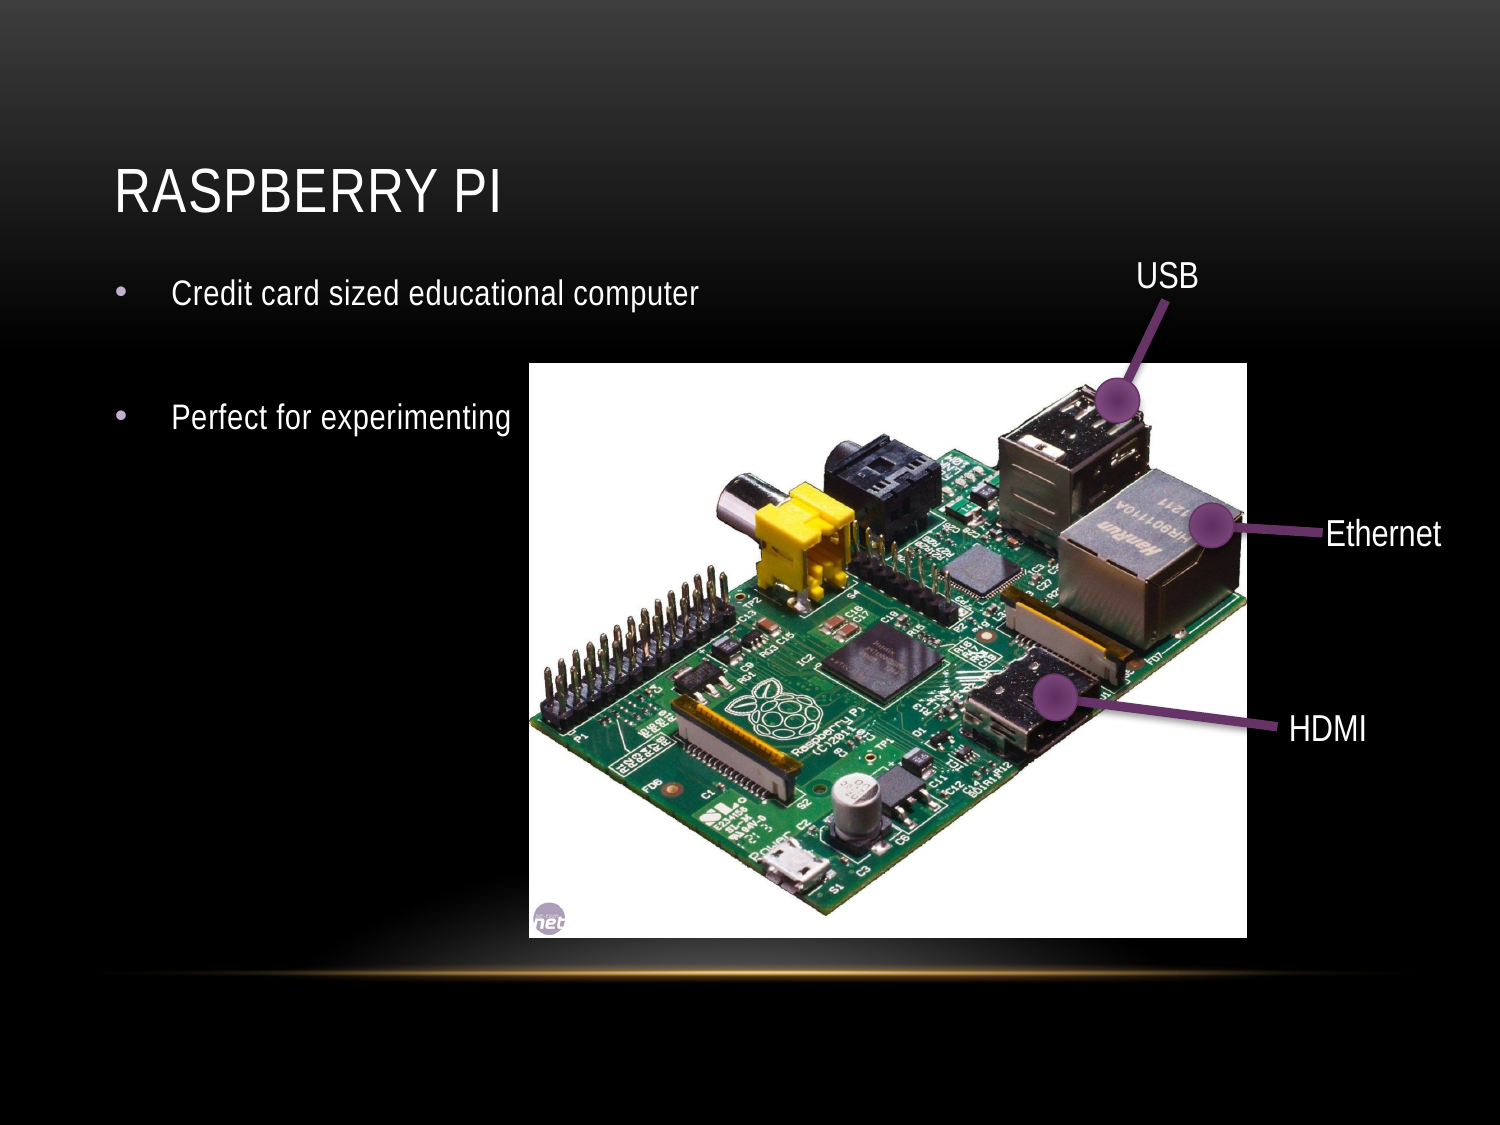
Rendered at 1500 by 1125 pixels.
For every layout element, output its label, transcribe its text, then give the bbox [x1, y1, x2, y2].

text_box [529, 243, 1469, 938]
title Raspberry Pi [99, 45, 1400, 233]
picture [0, 0, 1500, 1125]
list Credit card sized educational computer Perfect for experimenting [99, 262, 523, 938]
